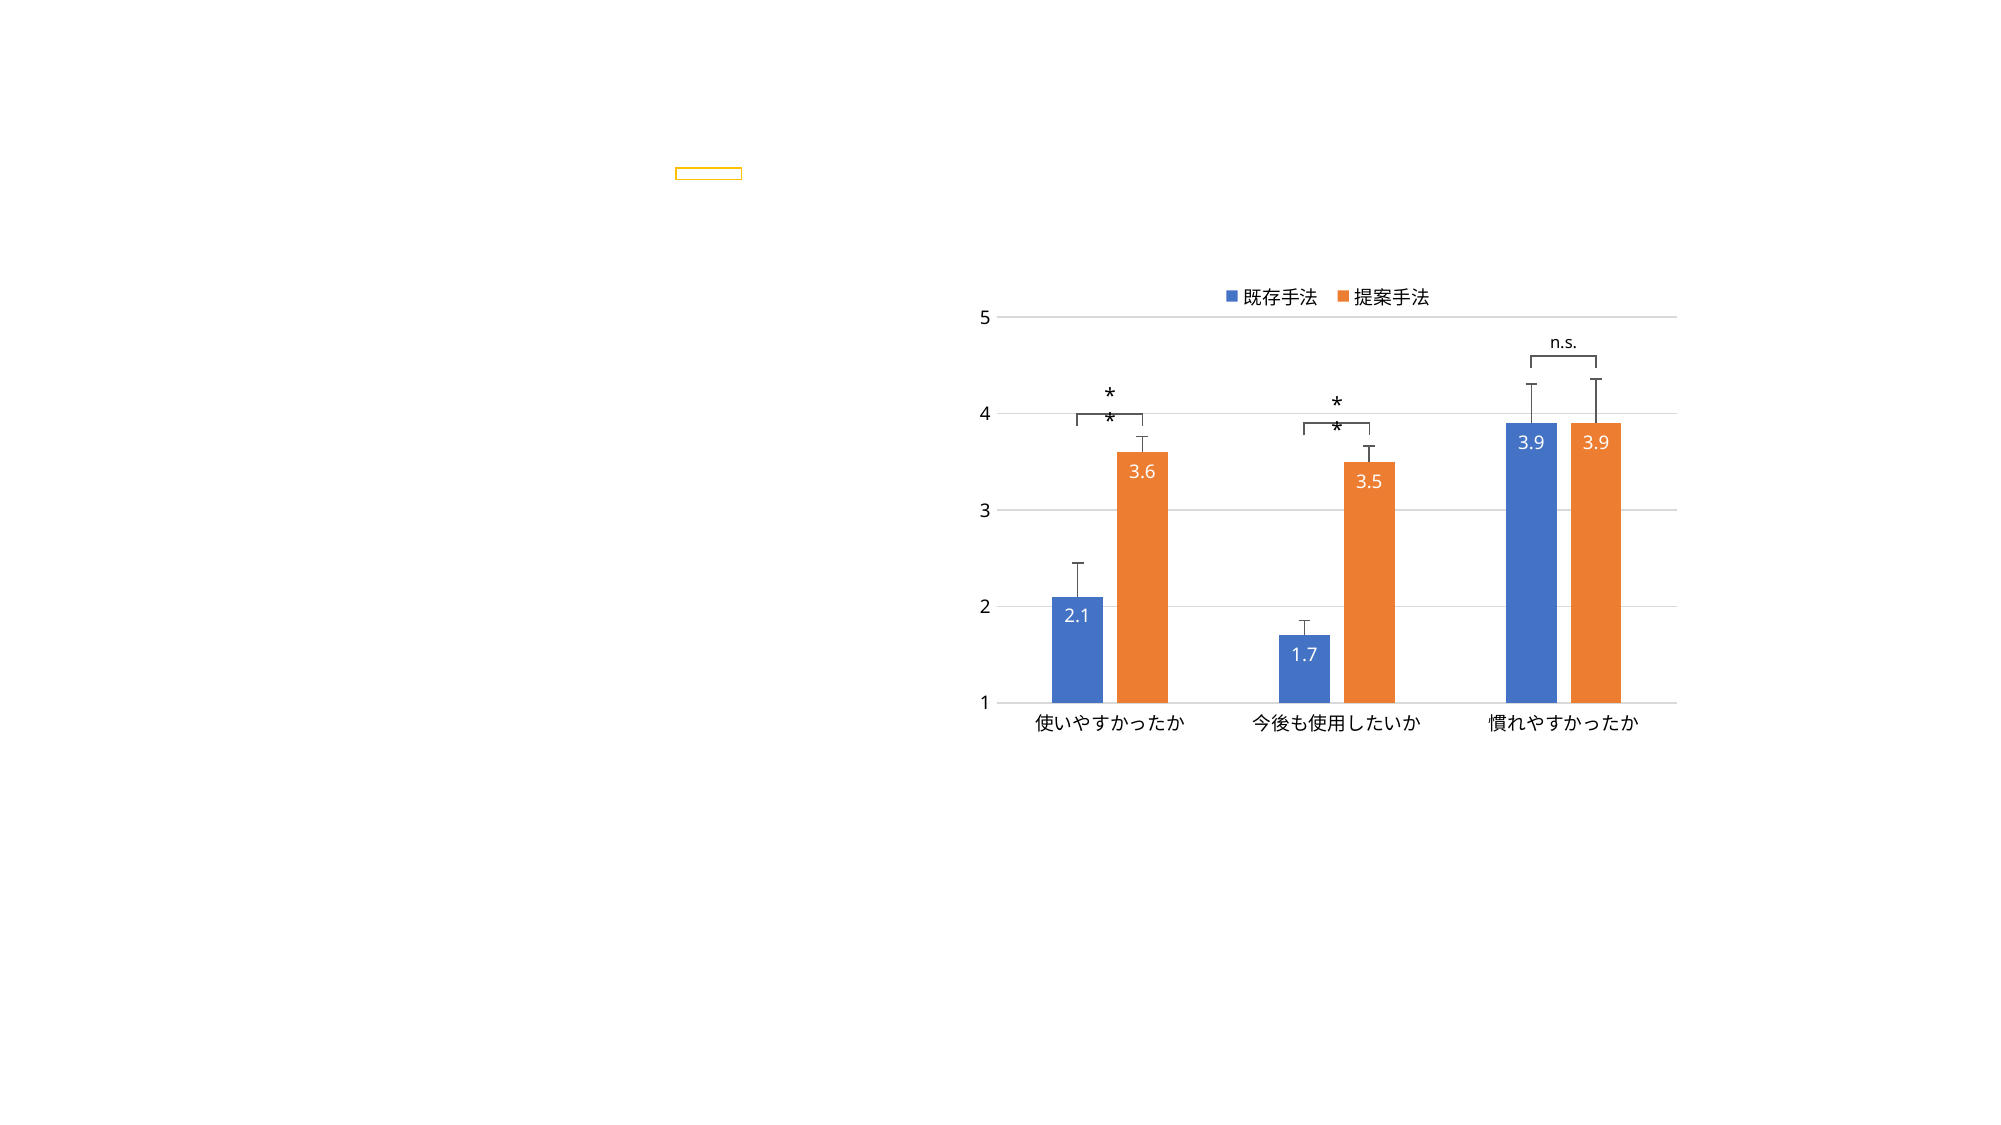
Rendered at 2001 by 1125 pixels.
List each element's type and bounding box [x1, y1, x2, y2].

text_box [956, 269, 1701, 758]
text_box [675, 167, 742, 181]
